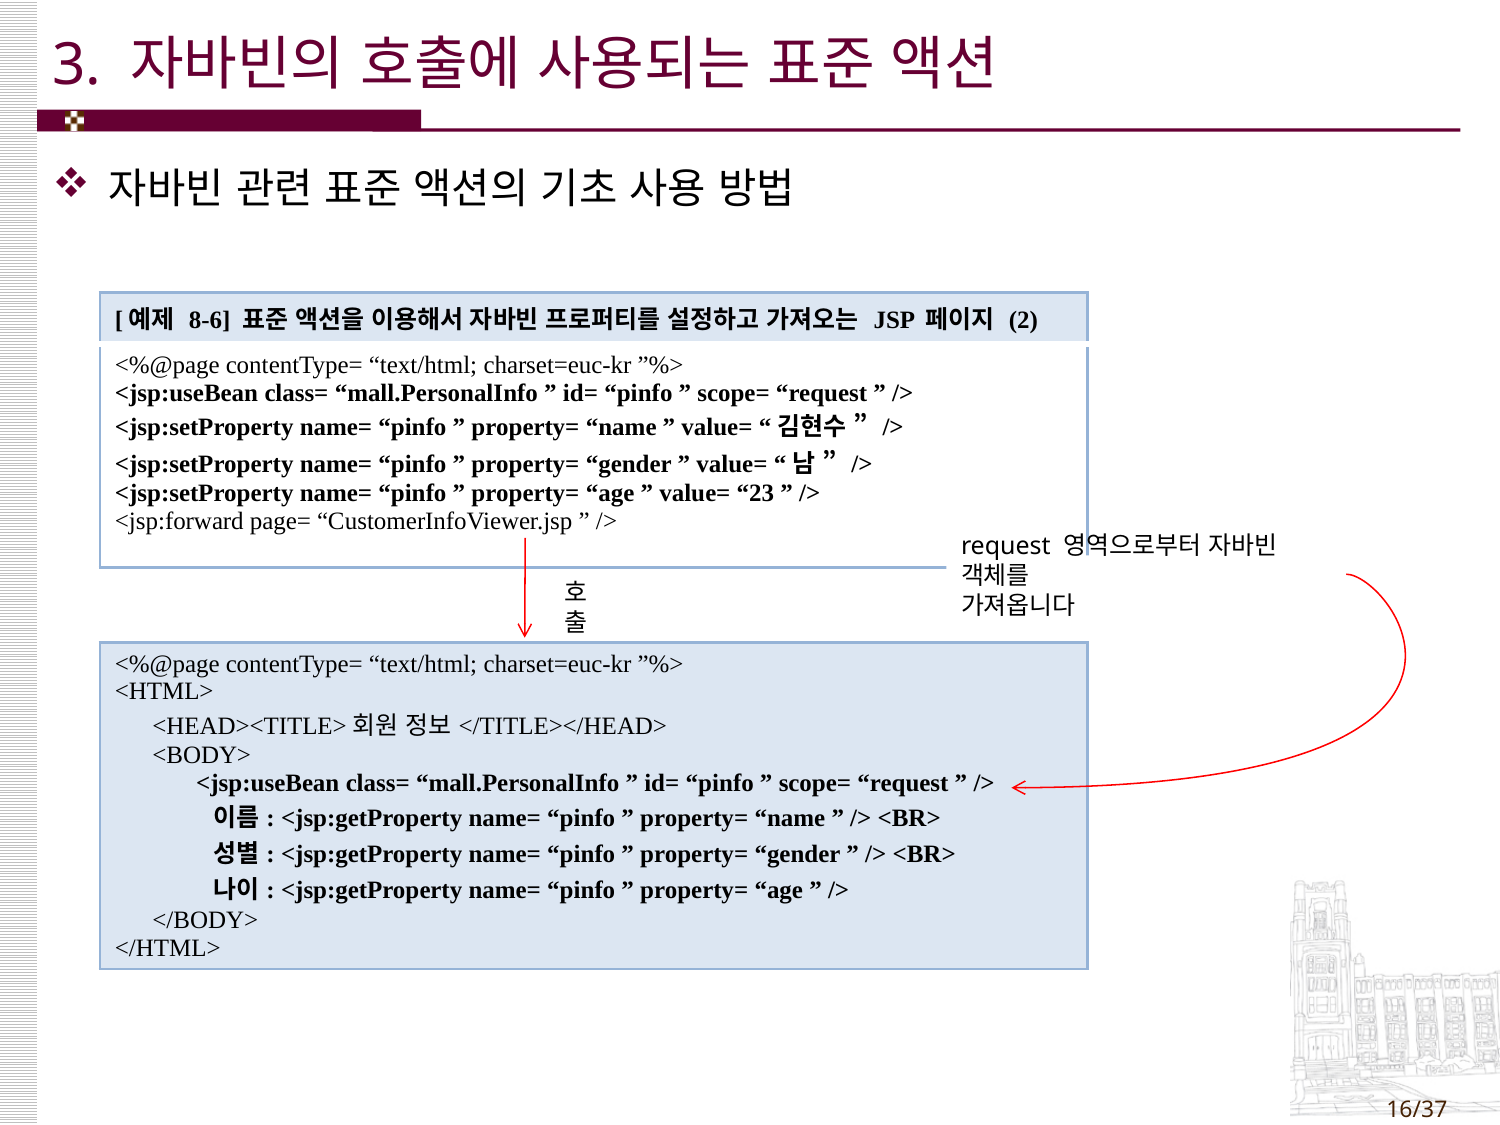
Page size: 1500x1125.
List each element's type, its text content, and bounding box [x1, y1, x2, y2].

table_cell <%@page contentType= “text/html; charset=euc-kr ”%> <jsp:useBean class= “mall.PersonalInfo ” id= “pinfo ” scope= “request ” /> <jsp:setProperty name= “pinfo ” property= “name ” value= “김현수 ” /> <jsp:setProperty name= “pinfo ” property= “gender ” value= “남 ” /> <jsp:setProperty name= “pinfo ” property= “age ” value= “23 ” /> <jsp:forward page= “CustomerInfoViewer.jsp ” /> [101, 347, 1086, 566]
picture [1290, 874, 1500, 1125]
table_header [예제 8-6] 표준 액션을 이용해서 자바빈 프로퍼티를 설정하고 가져오는 JSP 페이지 (2) [101, 294, 1086, 341]
title 3. 자바빈의 호출에 사용되는 표준 액션 [36, 13, 1426, 109]
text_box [1011, 573, 1347, 788]
table_header <%@page contentType= “text/html; charset=euc-kr ”%> <HTML> <HEAD><TITLE>회원 정보</TITLE></HEAD> <BODY> <jsp:useBean class= “mall.PersonalInfo ” id= “pinfo ” scope= “request ” /> 이름: <jsp:getProperty name= “pinfo ” property= “name ” /> <BR> 성별: <jsp:getProperty name= “pinfo ” property= “gender ” /> <BR> 나이: <jsp:getProperty name= “pinfo ” property= “age ” /> </BODY> </HTML> [101, 644, 1086, 968]
picture [65, 111, 84, 131]
list 자바빈 관련 표준 액션의 기초 사용 방법 [37, 154, 1463, 1093]
text_box request 영역으로부터 자바빈 객체를 가져옵니다 [944, 553, 1348, 595]
text_box 호출 [548, 585, 627, 627]
